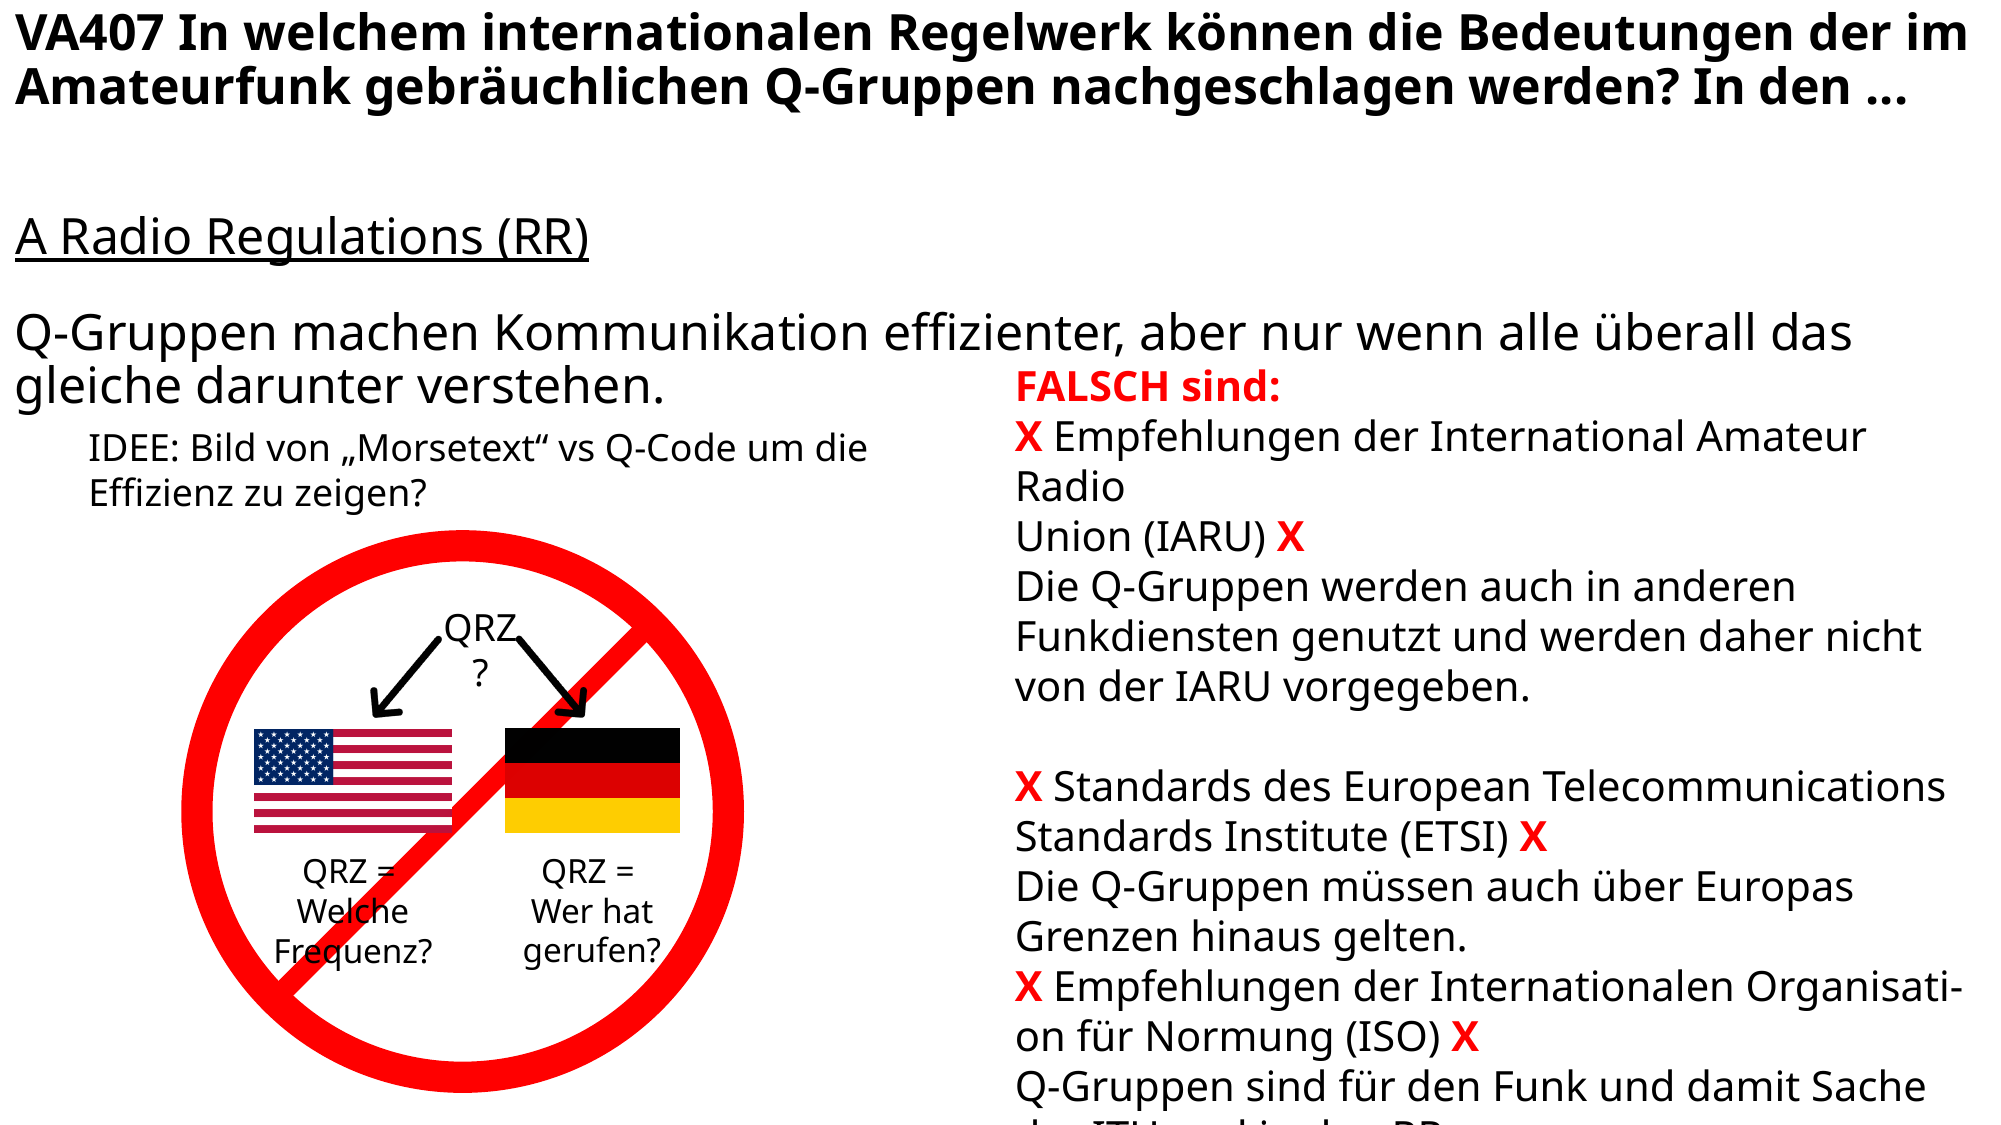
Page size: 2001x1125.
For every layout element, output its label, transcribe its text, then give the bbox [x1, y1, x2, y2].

text_box Q-Gruppen machen Kommunikation effizienter, aber nur wenn alle überall das gleiche darunter verstehen. [0, 299, 2000, 536]
text_box FALSCH sind: X Empfehlungen der International Amateur Radio Union (IARU) X Die Q-Gruppen werden auch in anderen Funkdiensten genutzt und werden daher nicht von der IARU vorgegeben. X Standards des European Telecommunications Standards Institute (ETSI) X Die Q-Gruppen müssen auch über Europas Grenzen hinaus gelten. X Empfehlungen der Internationalen Organisati- on für Normung (ISO) X Q-Gruppen sind für den Funk und damit Sache der ITU und in den RR. [999, 536, 2000, 1125]
list VA407 In welchem internationalen Regelwerk können die Bedeutungen der im Amateurfunk gebräuchlichen Q-Gruppen nachgeschlagen werden? In den ... A Radio Regulations (RR) [0, 0, 2000, 299]
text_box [196, 545, 729, 1078]
